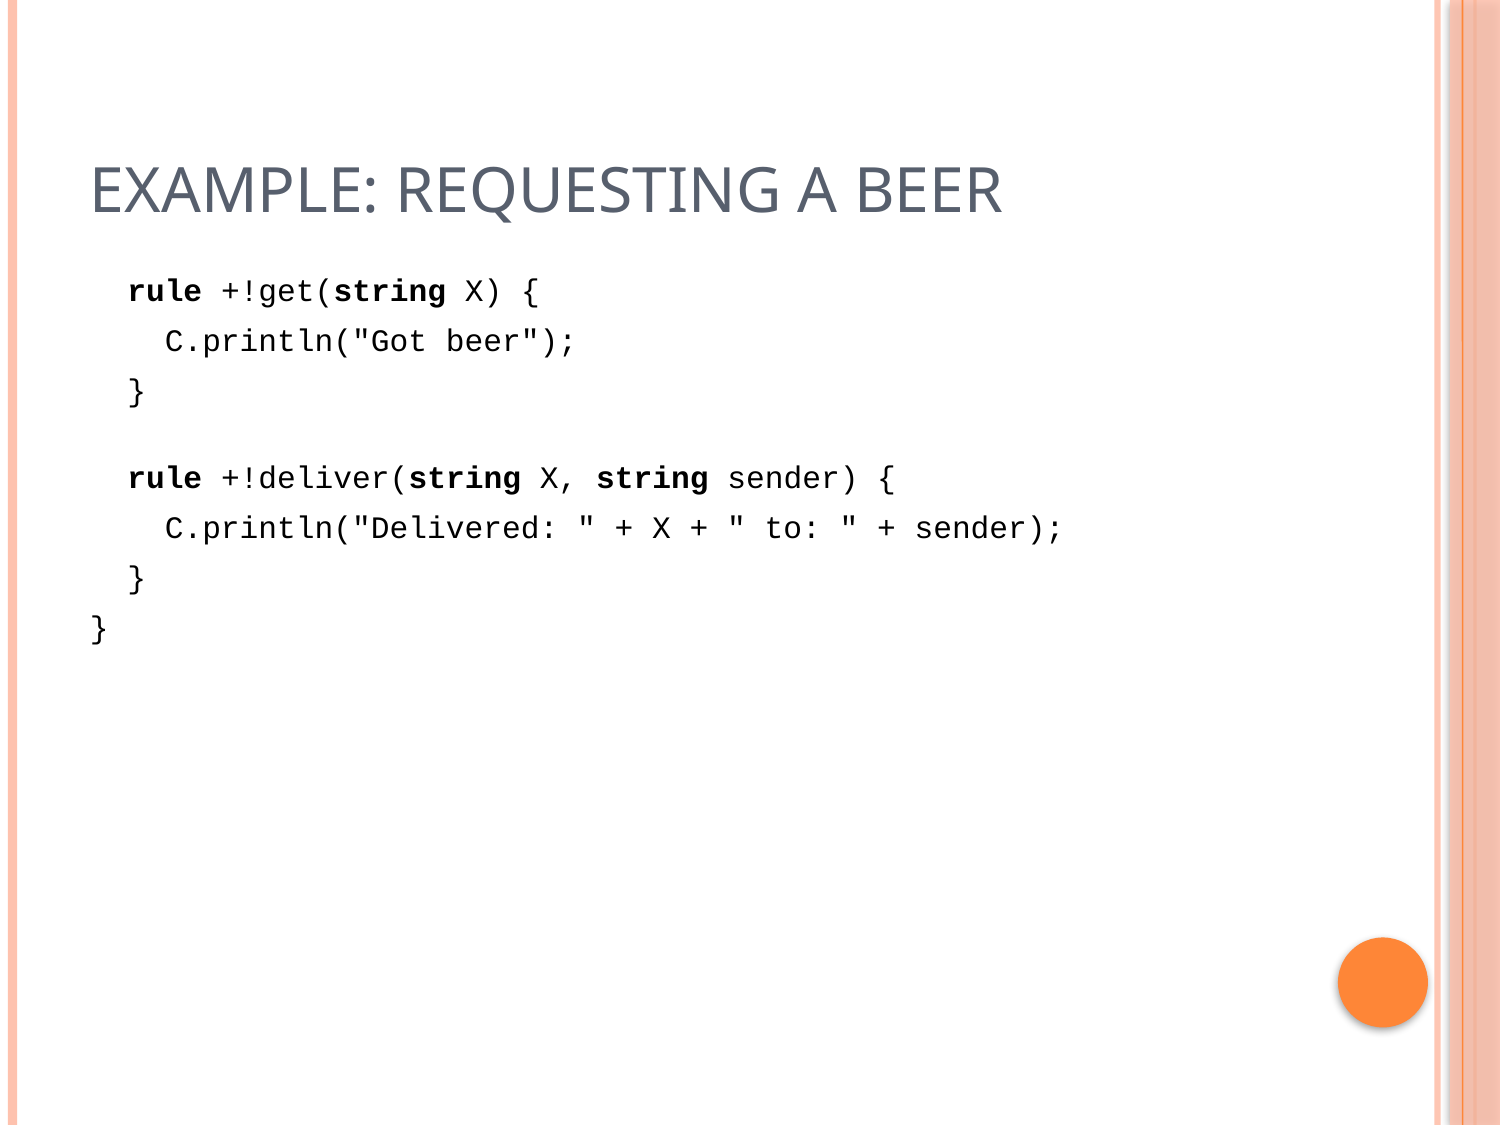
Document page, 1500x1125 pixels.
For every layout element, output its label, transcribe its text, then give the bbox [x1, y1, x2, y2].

title Example: Requesting a Beer [75, 45, 1300, 233]
list rule +!get(string X) { C.println("Got beer"); } rule +!deliver(string X, string sender) { C.println("Delivered: " + X + " to: " + sender); } } [75, 262, 1300, 1062]
